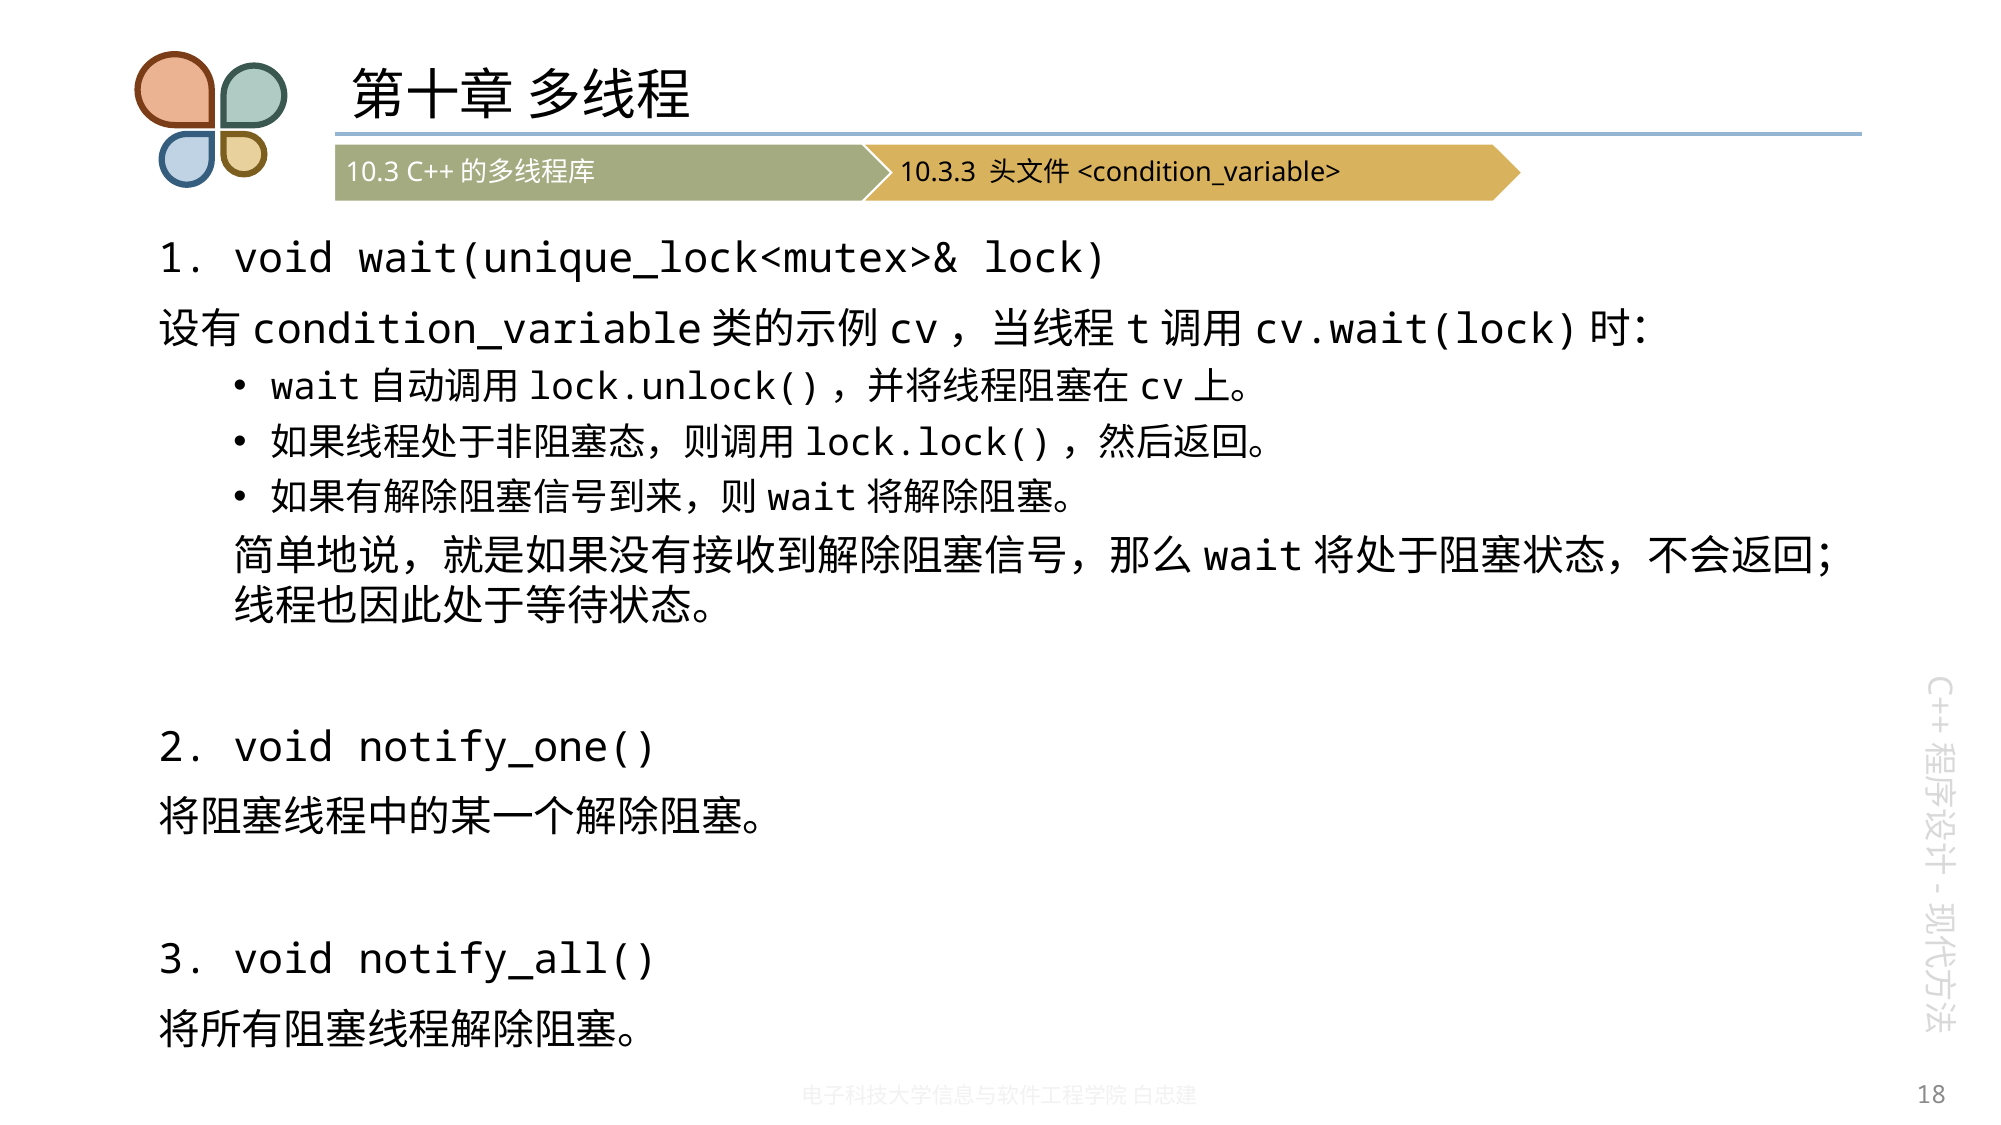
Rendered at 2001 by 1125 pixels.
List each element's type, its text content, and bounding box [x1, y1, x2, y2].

list 1. void wait(unique_lock<mutex>& lock) 设有condition_variable类的示例cv，当线程t调用cv.wait(lock)时： wait自动调用lock.unlock()，并将线程阻塞在cv上。 如果线程处于非阻塞态，则调用lock.lock()，然后返回。 如果有解除阻塞信号到来，则wait将解除阻塞。 简单地说，就是如果没有接收到解除阻塞信号，那么wait将处于阻塞状态，不会返回；线程也因此处于等待状态。 2. void notify_one() 将阻塞线程中的某一个解除阻塞。 3. void notify_all() 将所有阻塞线程解除阻塞。 [143, 223, 1863, 1066]
title 第十章 多线程 [335, 59, 1863, 134]
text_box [333, 143, 1524, 202]
slide_number 18 [1862, 1065, 2000, 1125]
